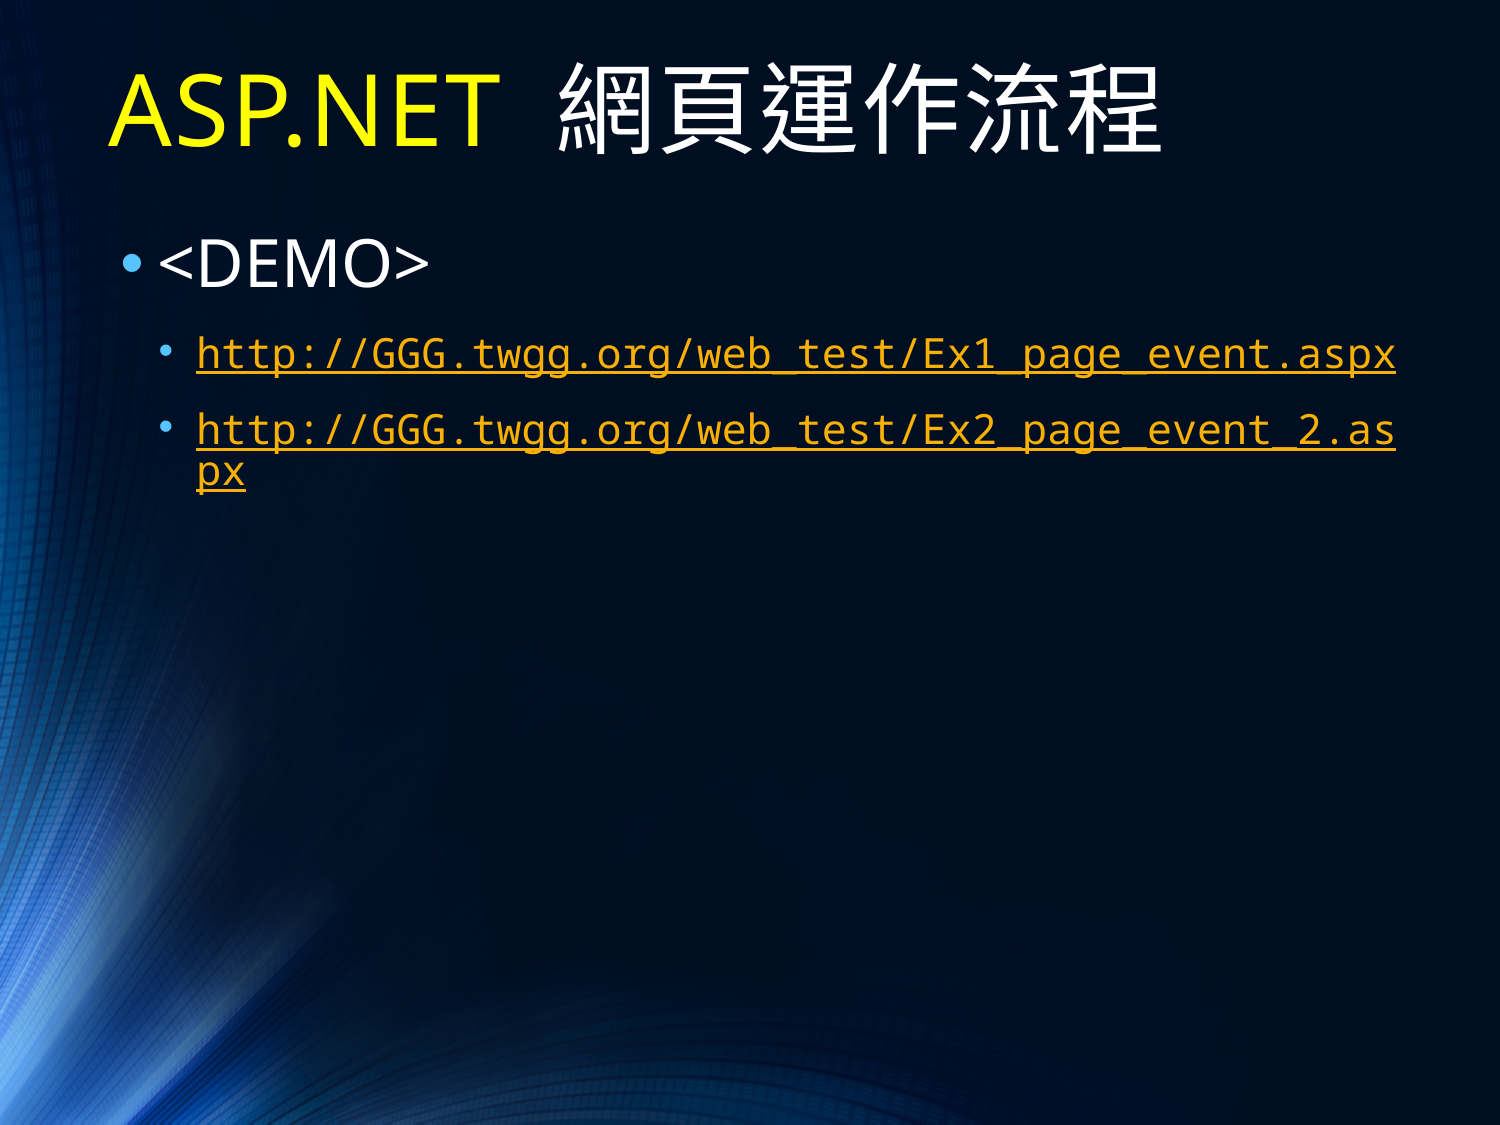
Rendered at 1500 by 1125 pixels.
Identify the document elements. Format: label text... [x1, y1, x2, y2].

title ASP.NET 網頁運作流程 [93, 11, 1454, 176]
picture [0, 0, 1500, 1125]
list <DEMO> http://GGG.twgg.org/web_test/Ex1_page_event.aspx http://GGG.twgg.org/web_test/Ex2_page_event_2.aspx [105, 222, 1430, 1032]
